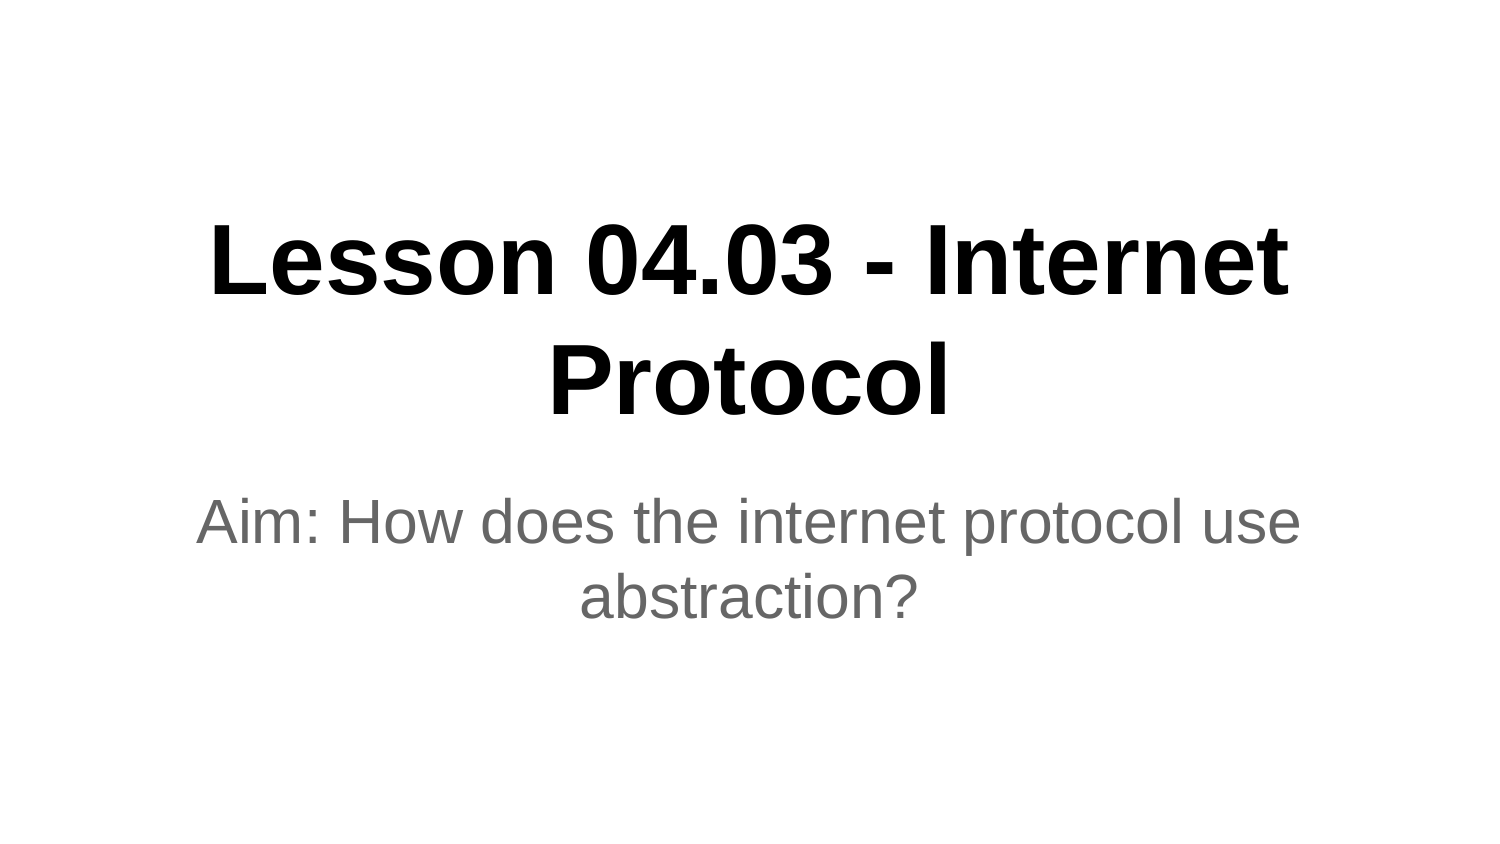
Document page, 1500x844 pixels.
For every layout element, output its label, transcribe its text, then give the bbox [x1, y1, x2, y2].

subtitle Aim: How does the internet protocol use abstraction? [112, 465, 1388, 595]
title Lesson 04.03 - Internet Protocol [112, 259, 1388, 450]
